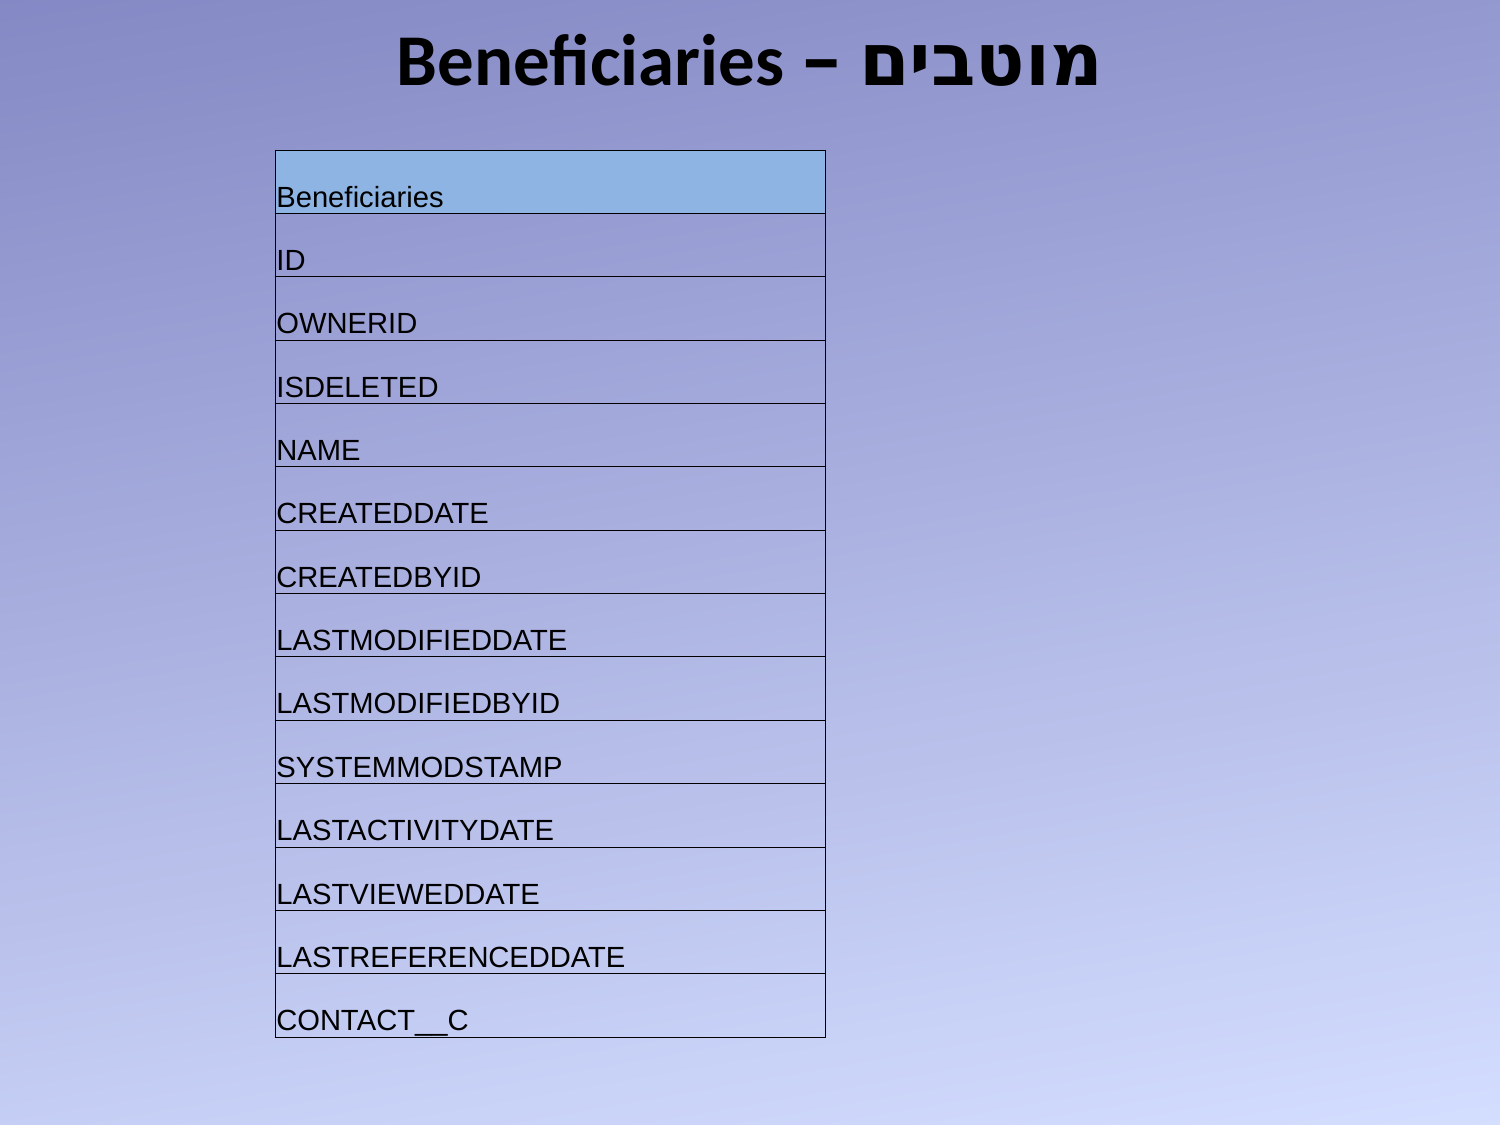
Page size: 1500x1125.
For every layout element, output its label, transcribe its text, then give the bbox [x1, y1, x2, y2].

table_cell LASTVIEWEDDATE [276, 848, 825, 910]
title מוטבים – Beneficiaries [75, 0, 1425, 113]
table_cell CREATEDDATE [276, 467, 825, 530]
table_header Beneficiaries [276, 151, 825, 213]
table_cell LASTMODIFIEDDATE [276, 594, 825, 656]
table_cell SYSTEMMODSTAMP [276, 721, 825, 783]
table_cell OWNERID [276, 277, 825, 340]
table_cell ISDELETED [276, 341, 825, 403]
table_cell LASTREFERENCEDDATE [276, 911, 825, 973]
table_cell CONTACT__C [276, 974, 825, 1037]
table_cell CREATEDBYID [276, 531, 825, 593]
table_cell LASTMODIFIEDBYID [276, 657, 825, 720]
table_cell LASTACTIVITYDATE [276, 784, 825, 847]
table_cell NAME [276, 404, 825, 466]
table_cell ID [276, 214, 825, 276]
